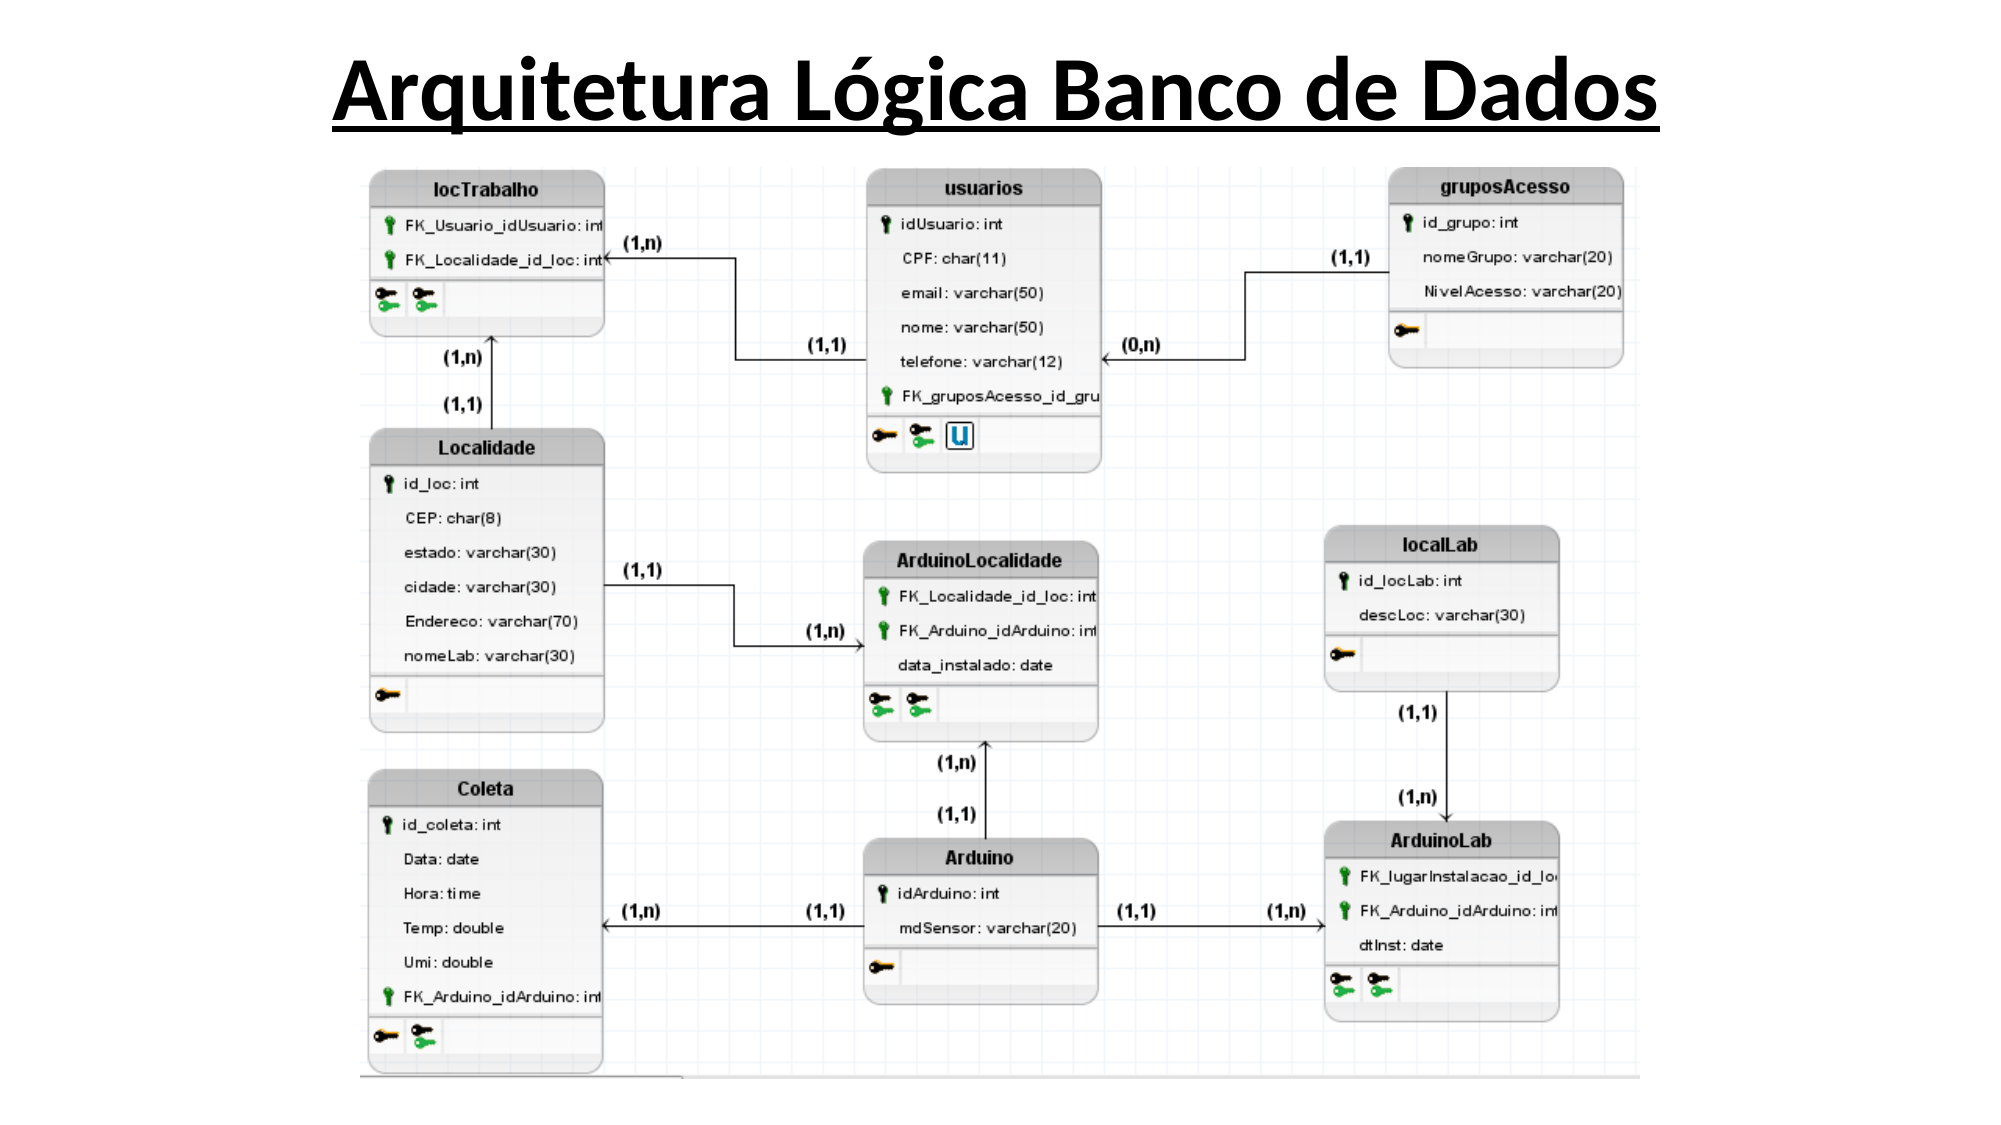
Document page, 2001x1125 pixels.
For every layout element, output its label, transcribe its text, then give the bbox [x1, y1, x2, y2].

picture [359, 167, 1640, 1079]
text_box Arquitetura Lógica Banco de Dados [317, 21, 1683, 147]
